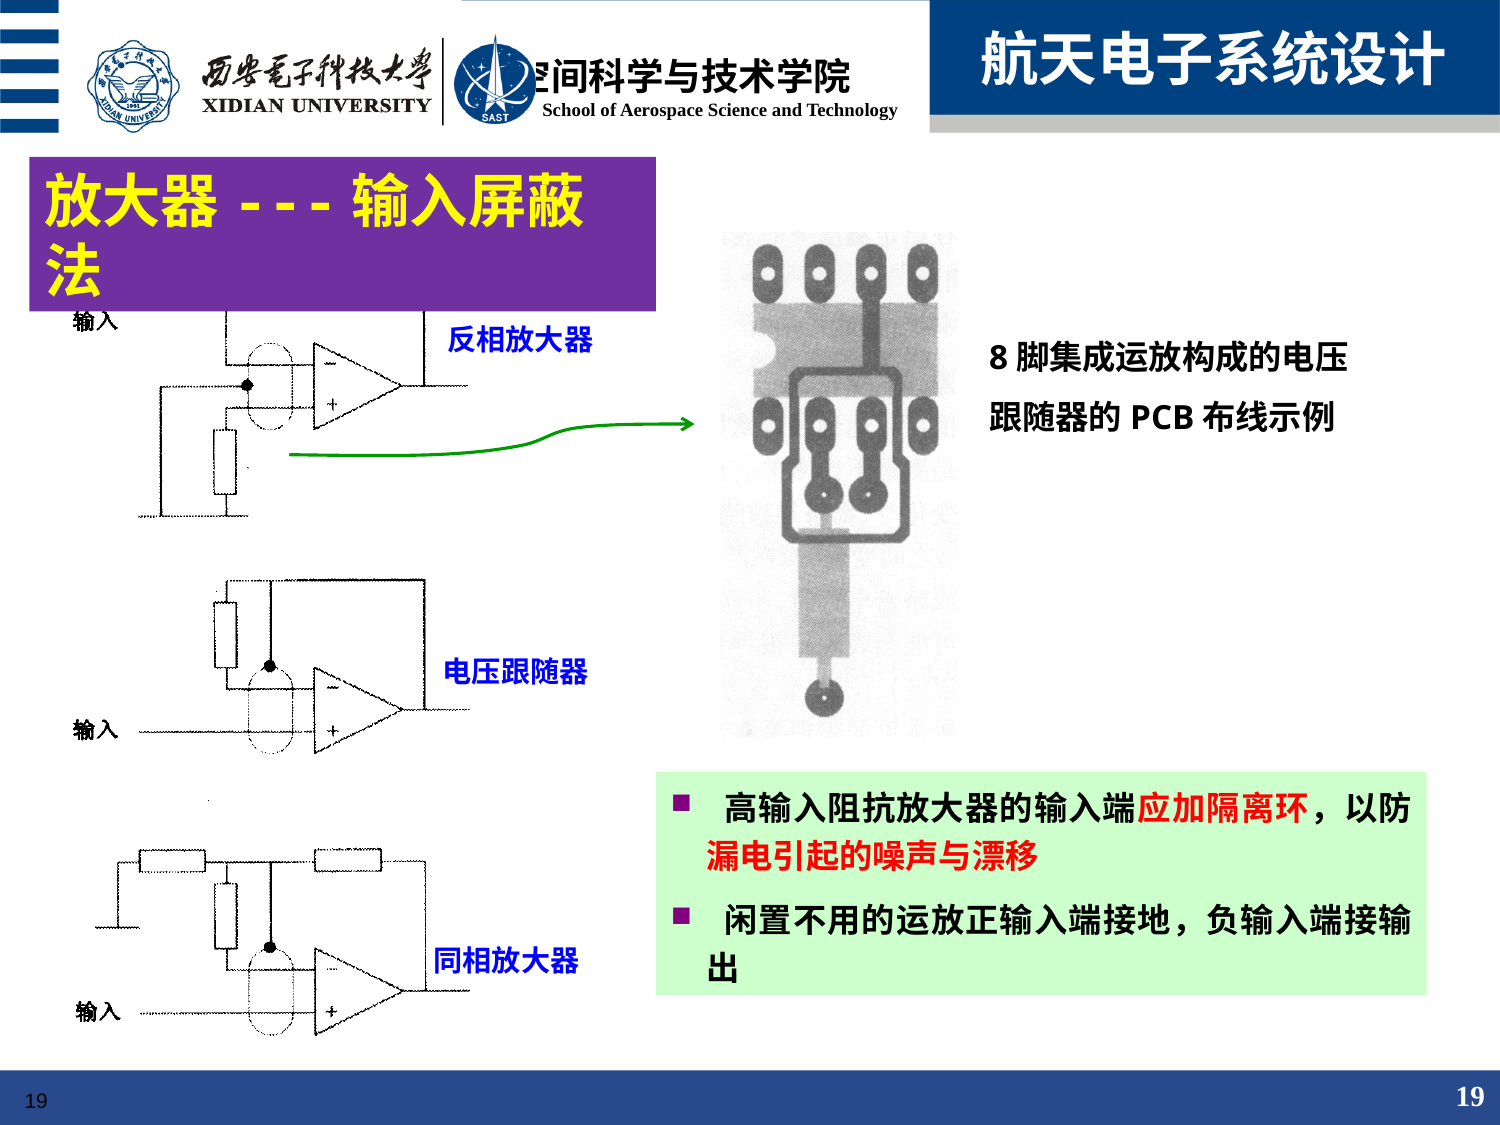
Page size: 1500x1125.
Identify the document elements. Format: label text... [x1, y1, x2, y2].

footer 19 [0, 1076, 84, 1124]
text_box 电压跟随器 [488, 628, 638, 697]
text_box 航天电子系统设计 [927, 0, 1500, 114]
picture [0, 0, 1500, 1070]
text_box 放大器---输入屏蔽法 [29, 156, 656, 312]
text_box 反相放大器 [488, 312, 645, 364]
text_box [488, 416, 695, 451]
text_box 高输入阻抗放大器的输入端应加隔离环，以防漏电引起的噪声与漂移 闲置不用的运放正输入端接地，负输入端接输出 [655, 771, 1427, 995]
text_box 同相放大器 [488, 917, 616, 985]
text_box 8脚集成运放构成的电压跟随器的PCB布线示例 [974, 309, 1385, 444]
